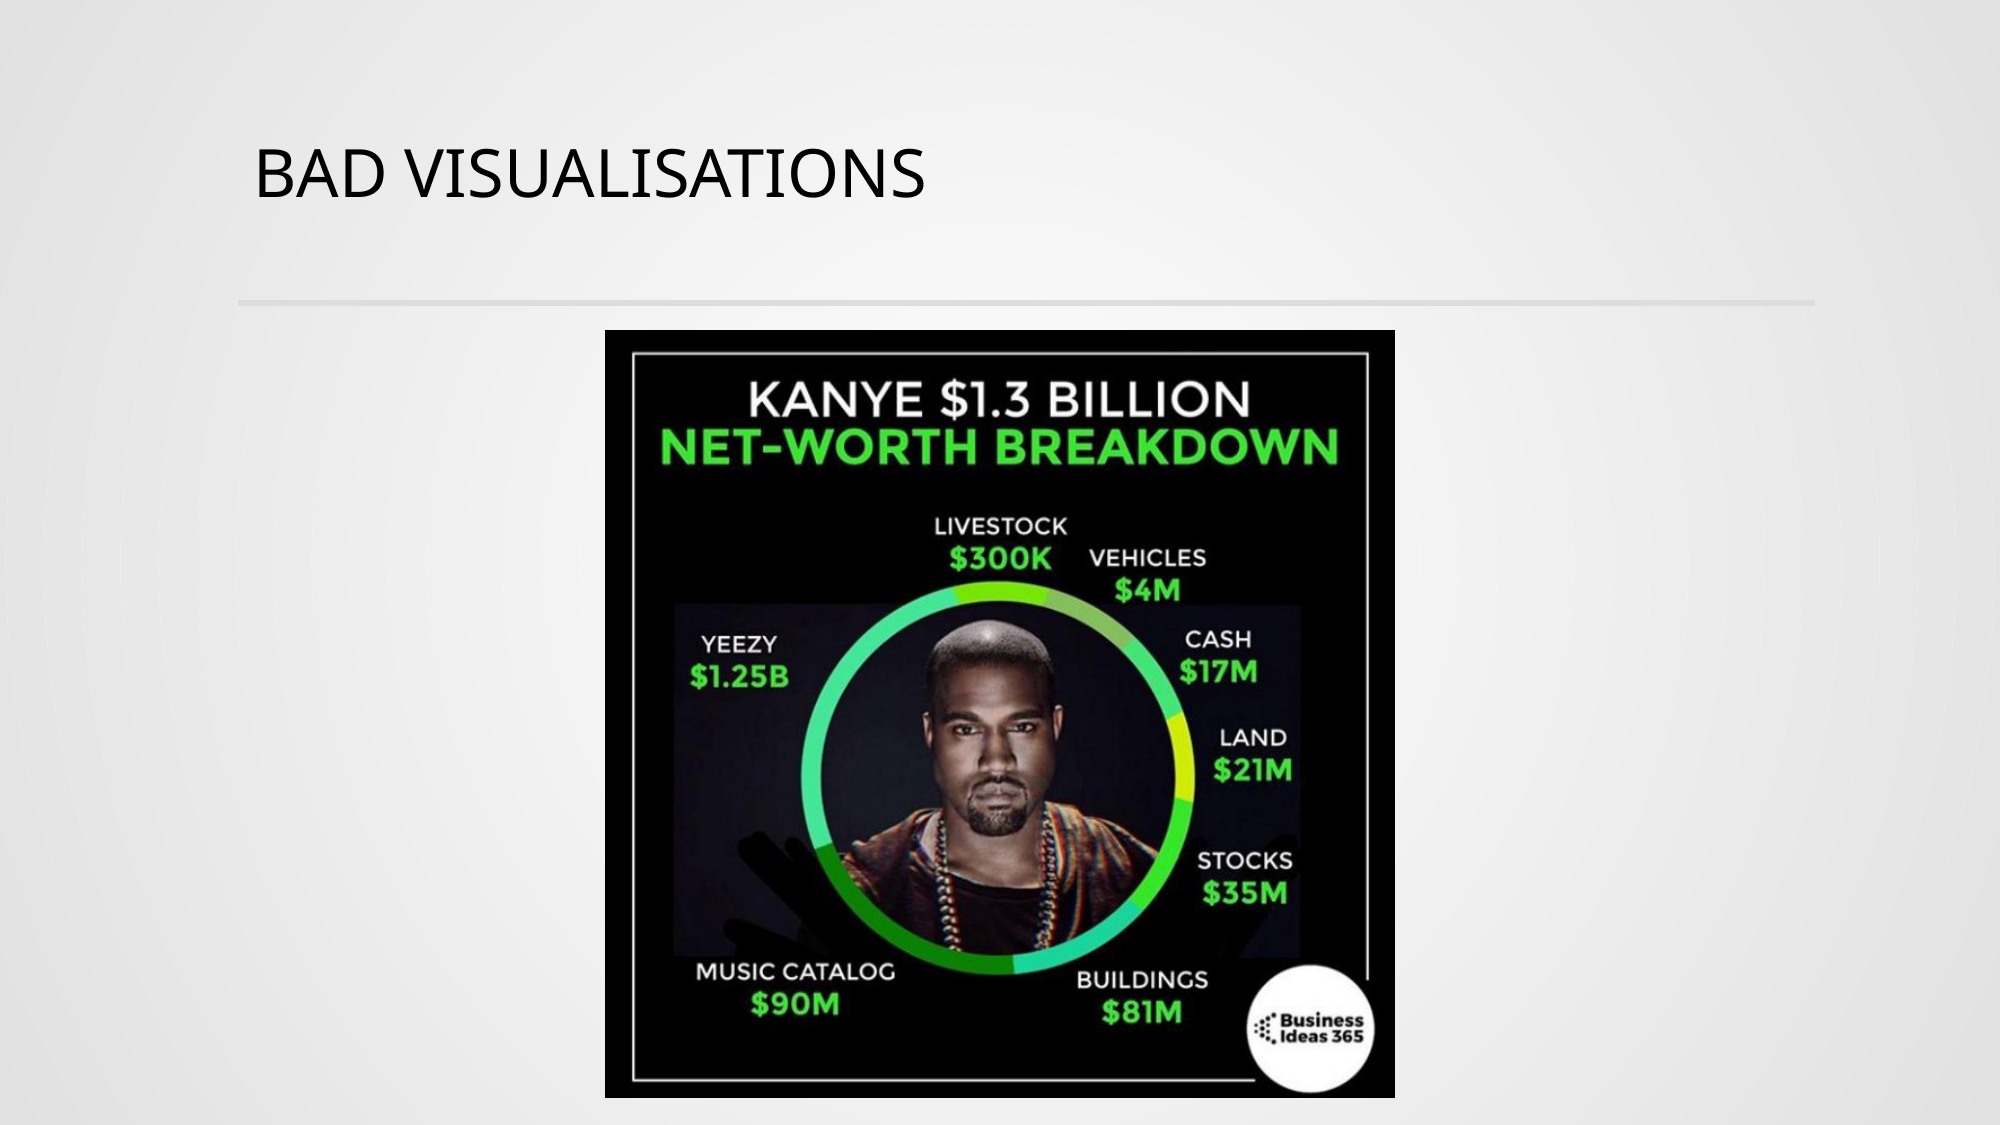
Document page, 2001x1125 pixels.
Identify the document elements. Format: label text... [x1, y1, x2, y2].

title Bad Visualisations [238, 131, 1814, 305]
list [604, 330, 1395, 1098]
